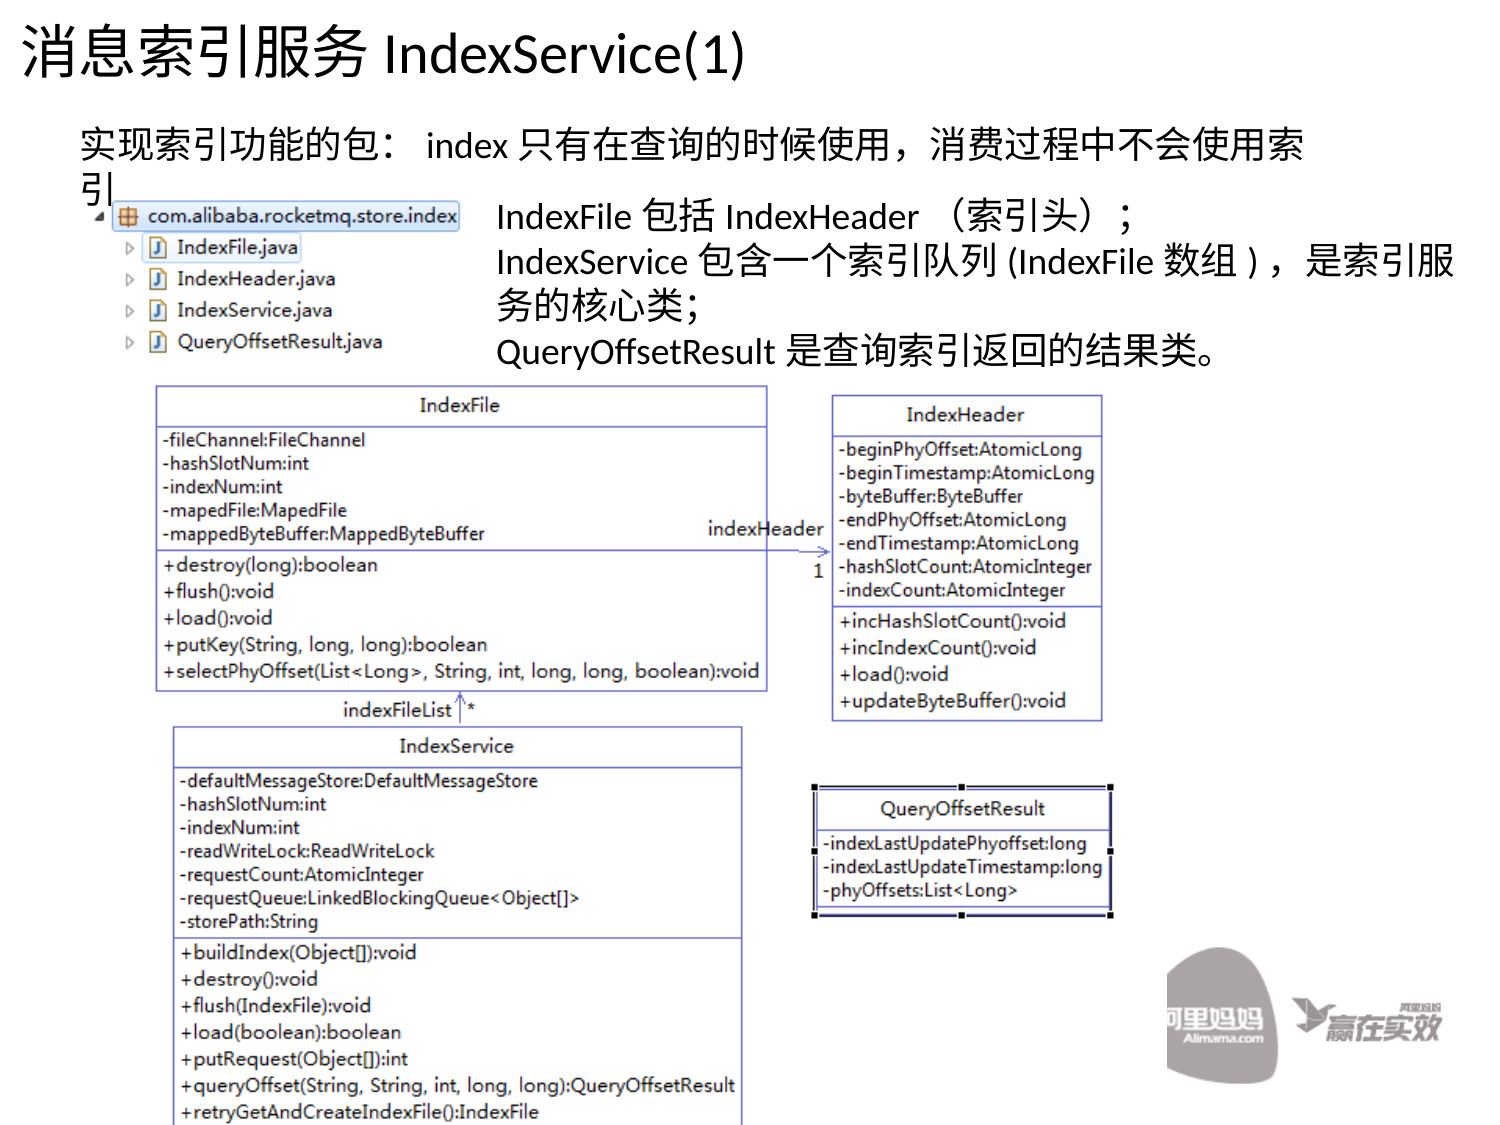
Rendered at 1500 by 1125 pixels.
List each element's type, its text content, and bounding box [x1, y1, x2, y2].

text_box 消息索引服务IndexService(1) [5, 7, 1022, 93]
picture [0, 0, 1500, 1125]
text_box IndexFile包括IndexHeader（索引头）； IndexService包含一个索引队列(IndexFile数组)，是索引服务的核心类； QueryOffsetResult是查询索引返回的结果类。 [481, 184, 1483, 425]
text_box 实现索引功能的包：index只有在查询的时候使用，消费过程中不会使用索引 [64, 113, 1353, 219]
